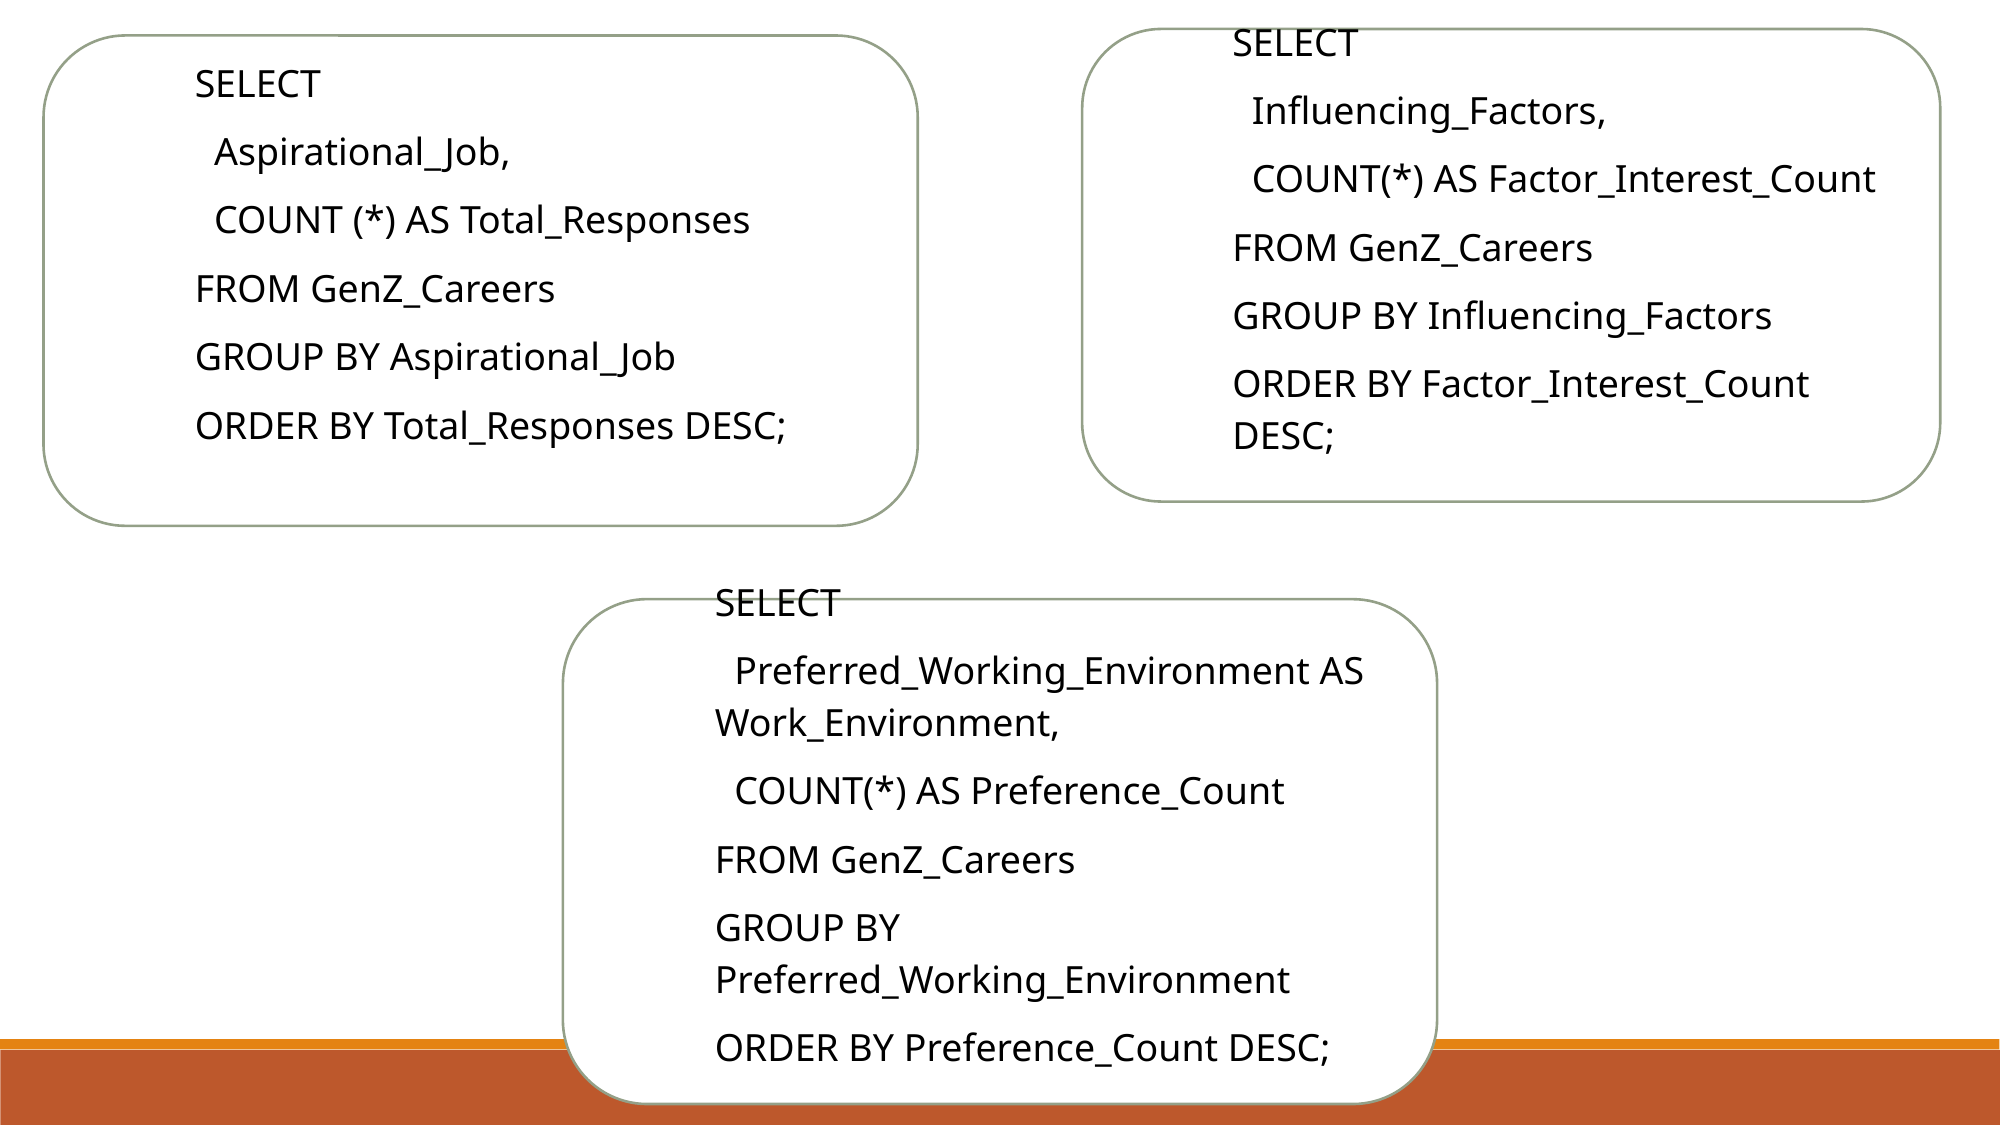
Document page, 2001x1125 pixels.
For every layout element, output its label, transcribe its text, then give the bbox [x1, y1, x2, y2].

text_box SELECT Influencing_Factors, COUNT(*) AS Factor_Interest_Count FROM GenZ_Careers GROUP BY Influencing_Factors ORDER BY Factor_Interest_Count DESC; [1080, 27, 1942, 503]
text_box SELECT Aspirational_Job, COUNT (*) AS Total_Responses FROM GenZ_Careers GROUP BY Aspirational_Job ORDER BY Total_Responses DESC; [42, 34, 920, 528]
text_box SELECT Preferred_Working_Environment AS Work_Environment, COUNT(*) AS Preference_Count FROM GenZ_Careers GROUP BY Preferred_Working_Environment ORDER BY Preference_Count DESC; [561, 597, 1439, 1106]
